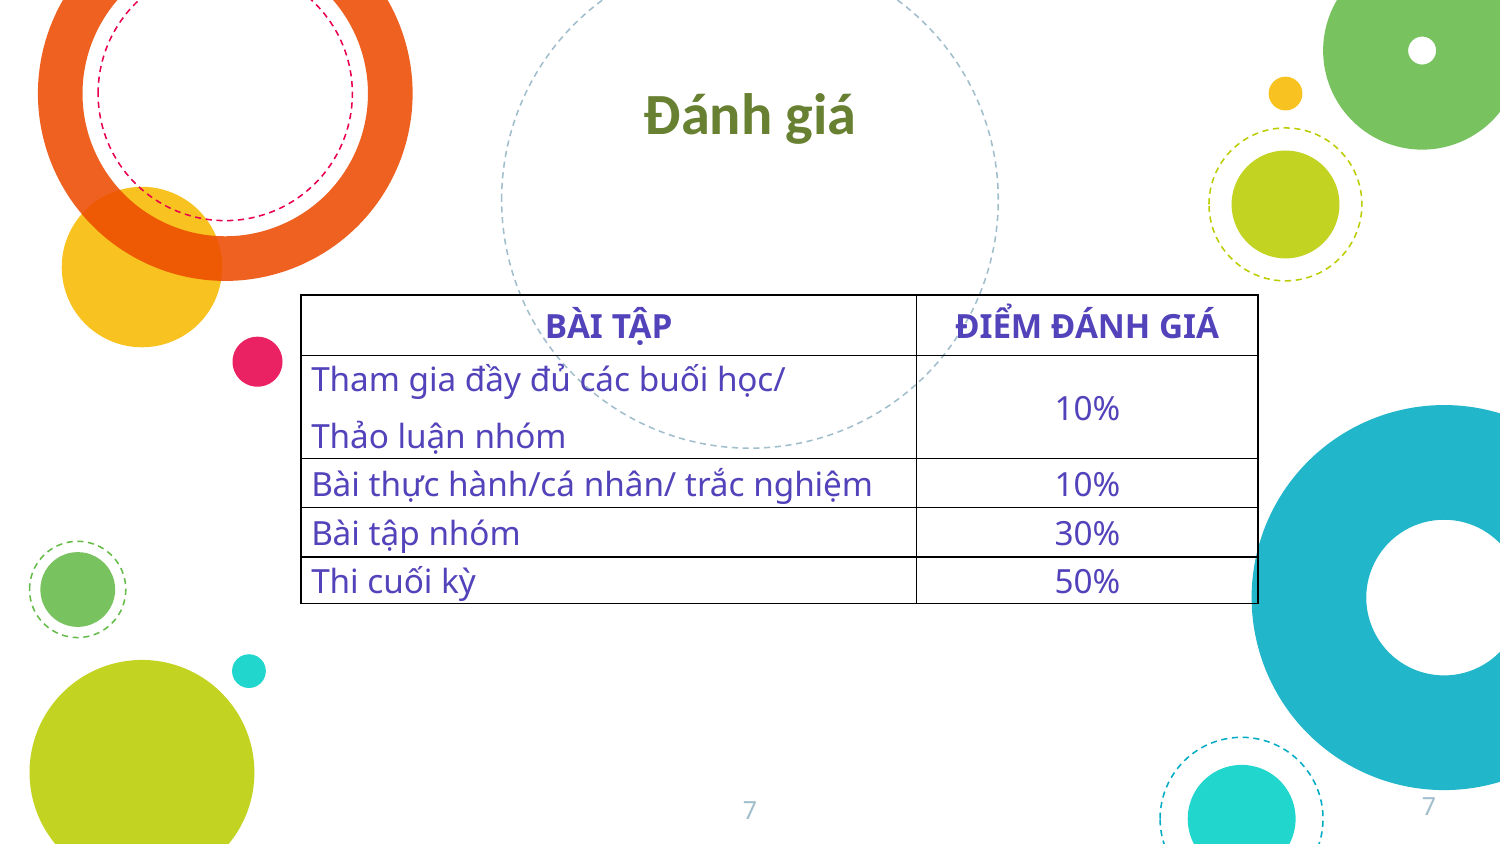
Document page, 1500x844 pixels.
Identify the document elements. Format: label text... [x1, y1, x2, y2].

table_cell Thi cuối kỳ [302, 558, 916, 603]
table_header BÀI TẬP [302, 296, 916, 355]
table_header ĐIỂM ĐÁNH GIÁ [917, 296, 1257, 355]
table_cell Tham gia đầy đủ các buối học/ Thảo luận nhóm [302, 356, 916, 458]
table_cell 10% [917, 356, 1257, 458]
table_cell 30% [917, 508, 1257, 556]
text_box 7 [1374, 775, 1452, 840]
text_box Đánh giá [214, 56, 1286, 162]
table_cell 10% [917, 459, 1257, 507]
table_cell Bài thực hành/cá nhân/ trắc nghiệm [302, 459, 916, 507]
table_cell Bài tập nhóm [302, 508, 916, 556]
table_cell 50% [917, 558, 1257, 603]
slide_number 7 [711, 779, 789, 844]
